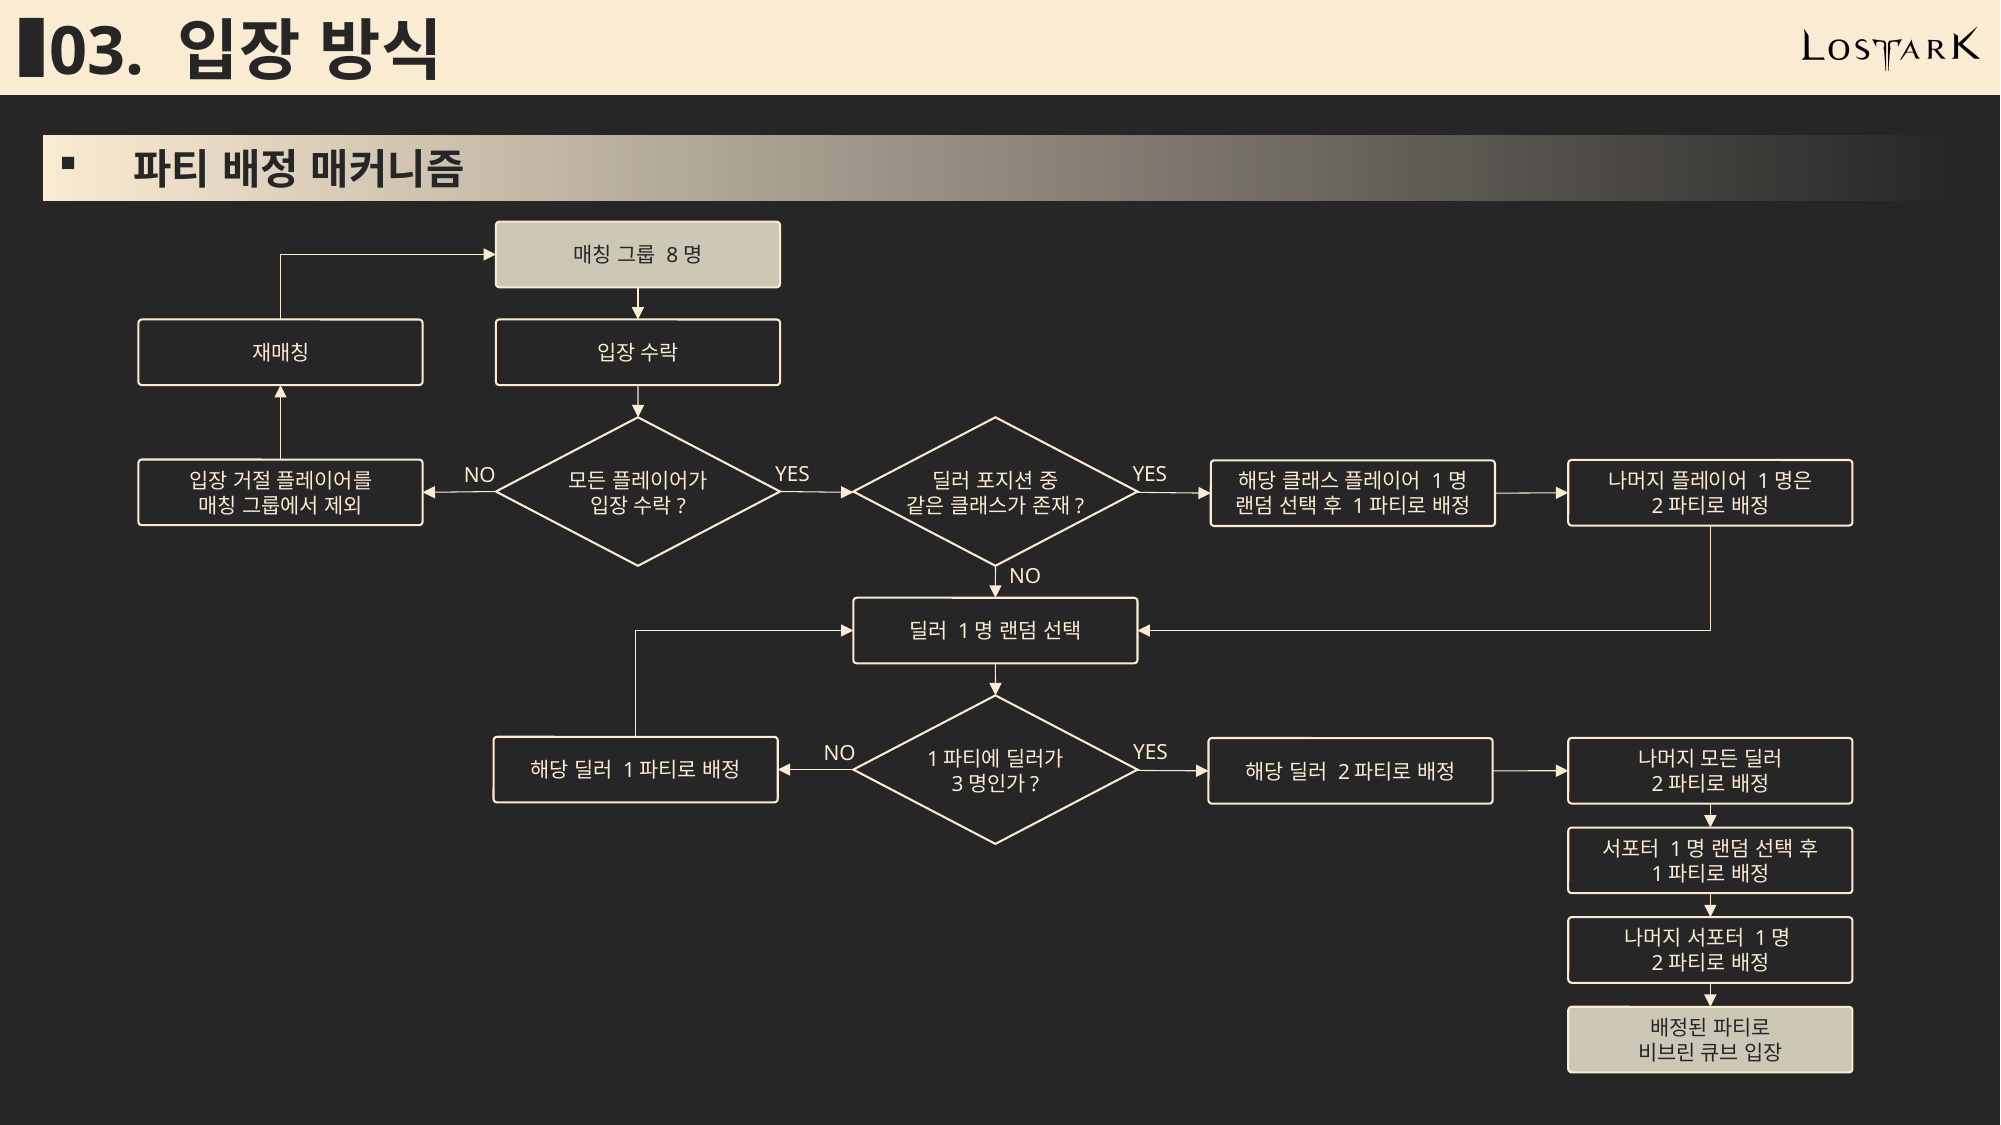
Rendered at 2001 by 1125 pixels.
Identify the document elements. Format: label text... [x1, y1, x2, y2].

text_box 딜러 포지션 중 같은 클래스가 존재? [852, 458, 1139, 527]
text_box 입장 거절 플레이어를 매칭 그룹에서 제외 [137, 458, 424, 527]
text_box [915, 694, 1076, 736]
text_box YES [758, 453, 875, 495]
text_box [1371, 291, 1477, 865]
text_box 파티 배정 매커니즘 [43, 135, 832, 201]
text_box 03. 입장 방식 [0, 0, 656, 96]
text_box 1파티에 딜러가 3명인가? [852, 736, 1139, 805]
text_box NO [421, 453, 538, 495]
text_box NO [798, 731, 898, 769]
text_box 해당 클래스 플레이어 1명 랜덤 선택 후 1파티로 배정 [1209, 459, 1371, 528]
text_box [561, 527, 715, 567]
text_box [557, 416, 719, 458]
text_box 배정된 파티로 비브린 큐브 입장 [1567, 1005, 1854, 1074]
text_box 해당 딜러 2파티로 배정 [1207, 736, 1371, 805]
text_box 입장 수락 [494, 318, 782, 387]
text_box YES [1116, 730, 1233, 770]
text_box 모든 플레이어가 입장 수락? [494, 458, 782, 527]
text_box [915, 416, 1076, 458]
text_box 매칭 그룹 8명 [494, 220, 782, 289]
text_box 해당 딜러 1파티로 배정 [492, 735, 779, 804]
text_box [355, 179, 421, 395]
text_box 재매칭 [137, 318, 355, 387]
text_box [691, 574, 798, 793]
text_box 해당 딜러 2파티로 배정 [1477, 737, 1494, 805]
text_box 딜러 1명 랜덤 선택 [852, 596, 1139, 665]
text_box [43, 134, 1957, 202]
text_box 해당 클래스 플레이어 1명 랜덤 선택 후 1파티로 배정 [1477, 459, 1497, 528]
text_box [18, 17, 45, 78]
text_box 나머지 서포터 1명 2파티로 배정 [1567, 916, 1854, 984]
text_box [918, 805, 1073, 846]
picture [1790, 22, 1981, 77]
text_box 나머지 플레이어 1명은 2파티로 배정 [1567, 458, 1854, 527]
text_box 나머지 모든 딜러 2파티로 배정 [1567, 736, 1854, 805]
text_box NO [967, 554, 1084, 596]
text_box 서포터 1명 랜덤 선택 후 1파티로 배정 [1567, 826, 1854, 895]
text_box [918, 527, 1072, 554]
text_box YES [1116, 452, 1233, 494]
text_box [656, 0, 2000, 96]
